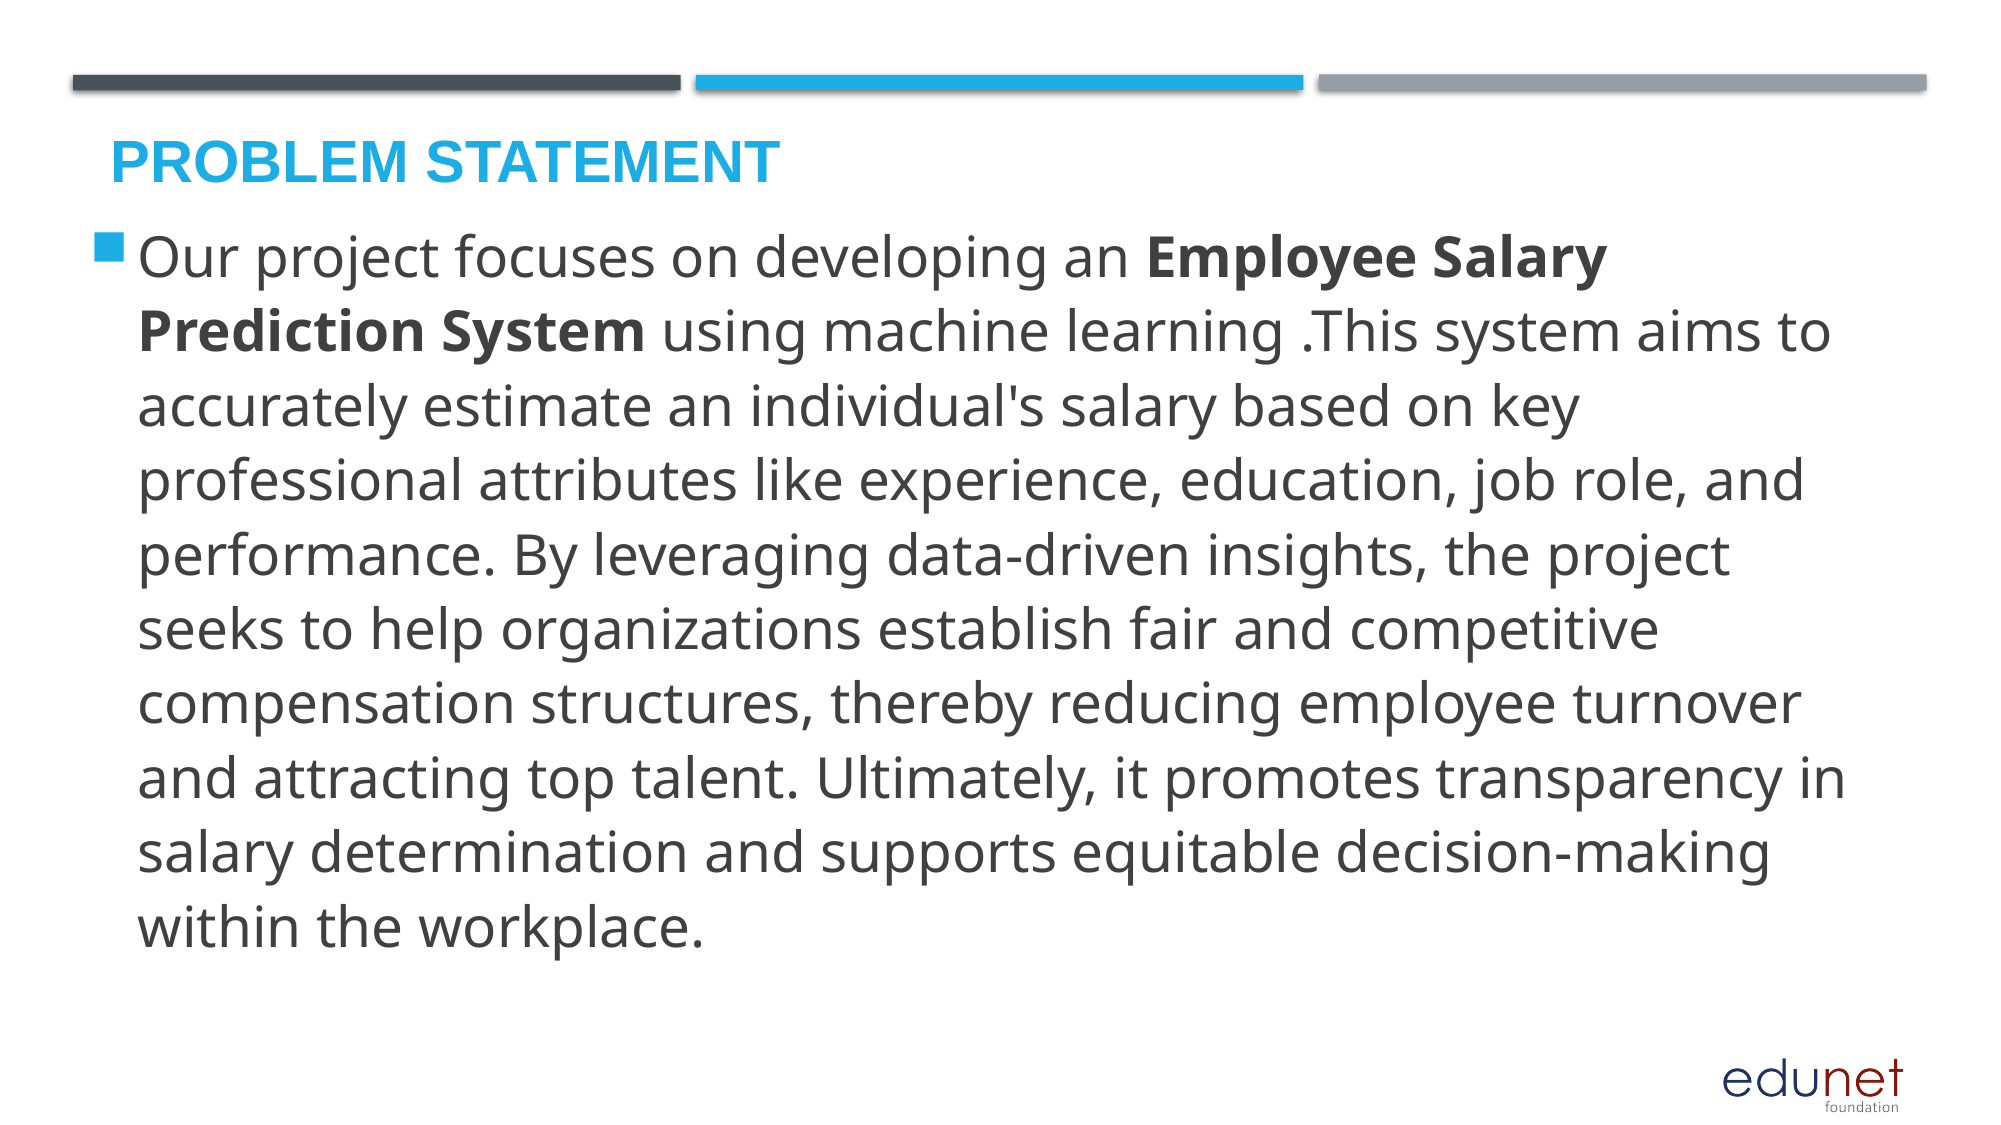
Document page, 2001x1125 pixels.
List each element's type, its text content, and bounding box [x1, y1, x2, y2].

picture [1719, 1056, 1905, 1116]
title Problem Statement [95, 115, 1905, 203]
list Our project focuses on developing an Employee Salary Prediction System using machine learning .This system aims to accurately estimate an individual's salary based on key professional attributes like experience, education, job role, and performance. By leveraging data-driven insights, the project seeks to help organizations establish fair and competitive compensation structures, thereby reducing employee turnover and attracting top talent. Ultimately, it promotes transparency in salary determination and supports equitable decision-making within the workplace. [74, 203, 1884, 970]
